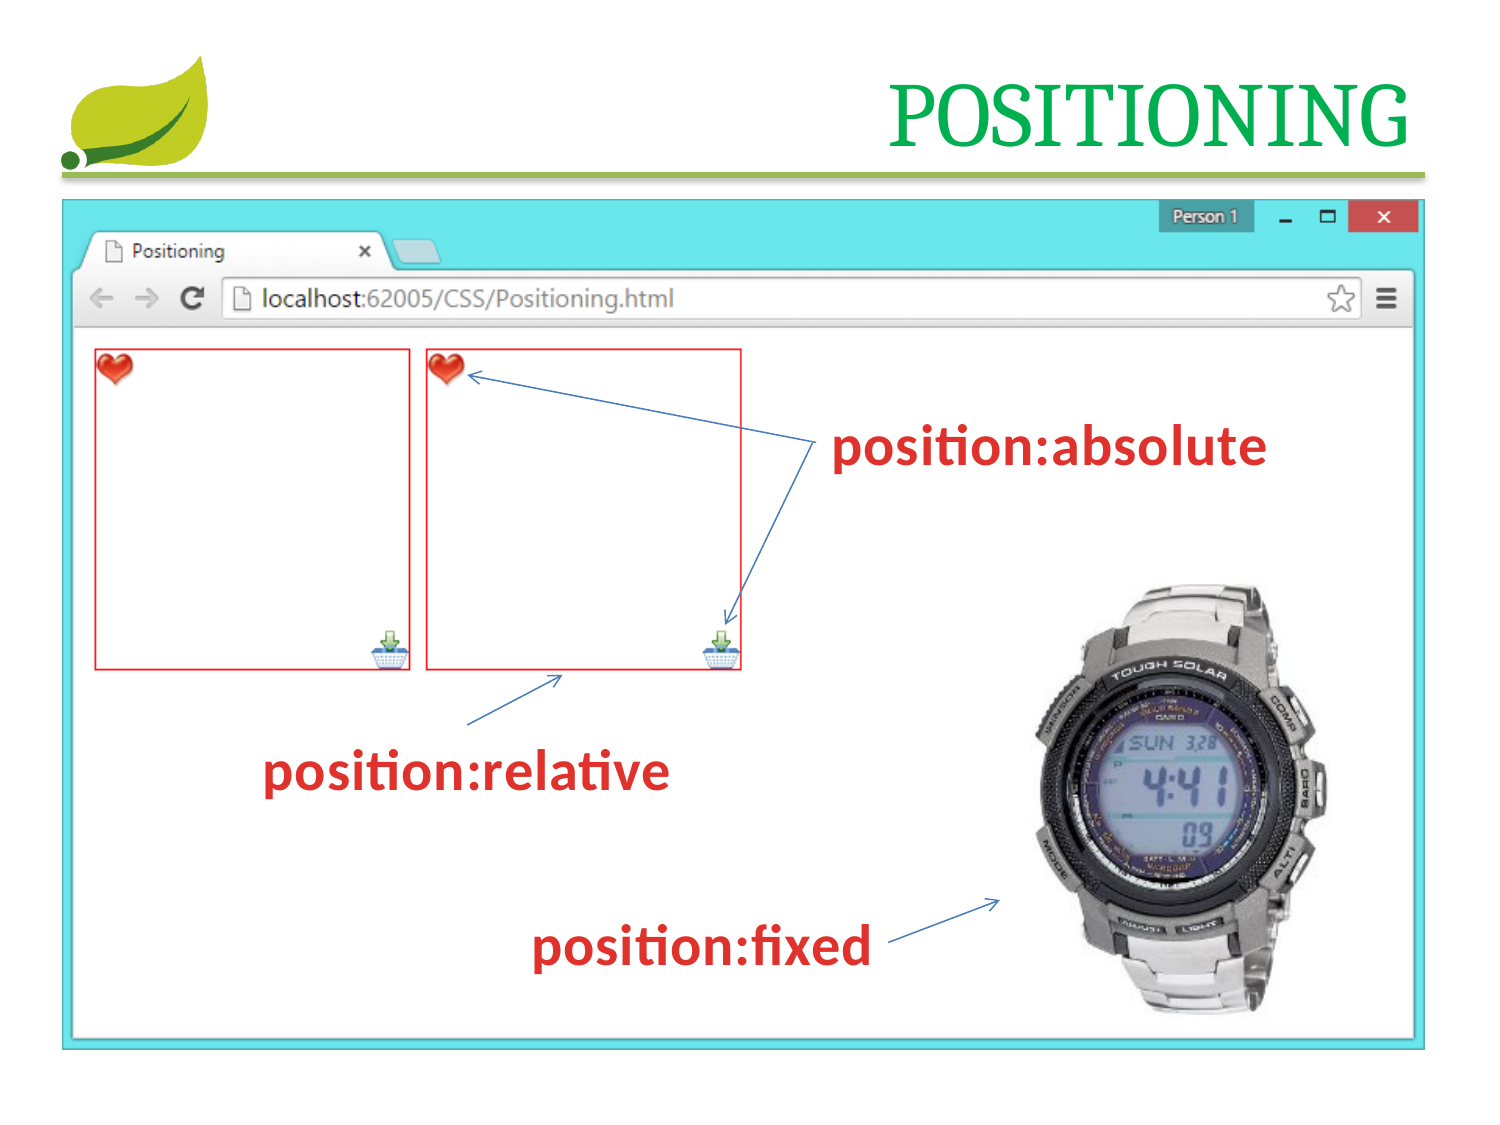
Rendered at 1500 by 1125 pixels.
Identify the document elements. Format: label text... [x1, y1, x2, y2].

picture [50, 49, 217, 175]
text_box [891, 899, 1001, 944]
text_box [724, 442, 813, 626]
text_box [466, 674, 563, 726]
picture [62, 199, 1426, 1051]
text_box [466, 374, 813, 444]
title Positioning [217, 45, 1425, 175]
